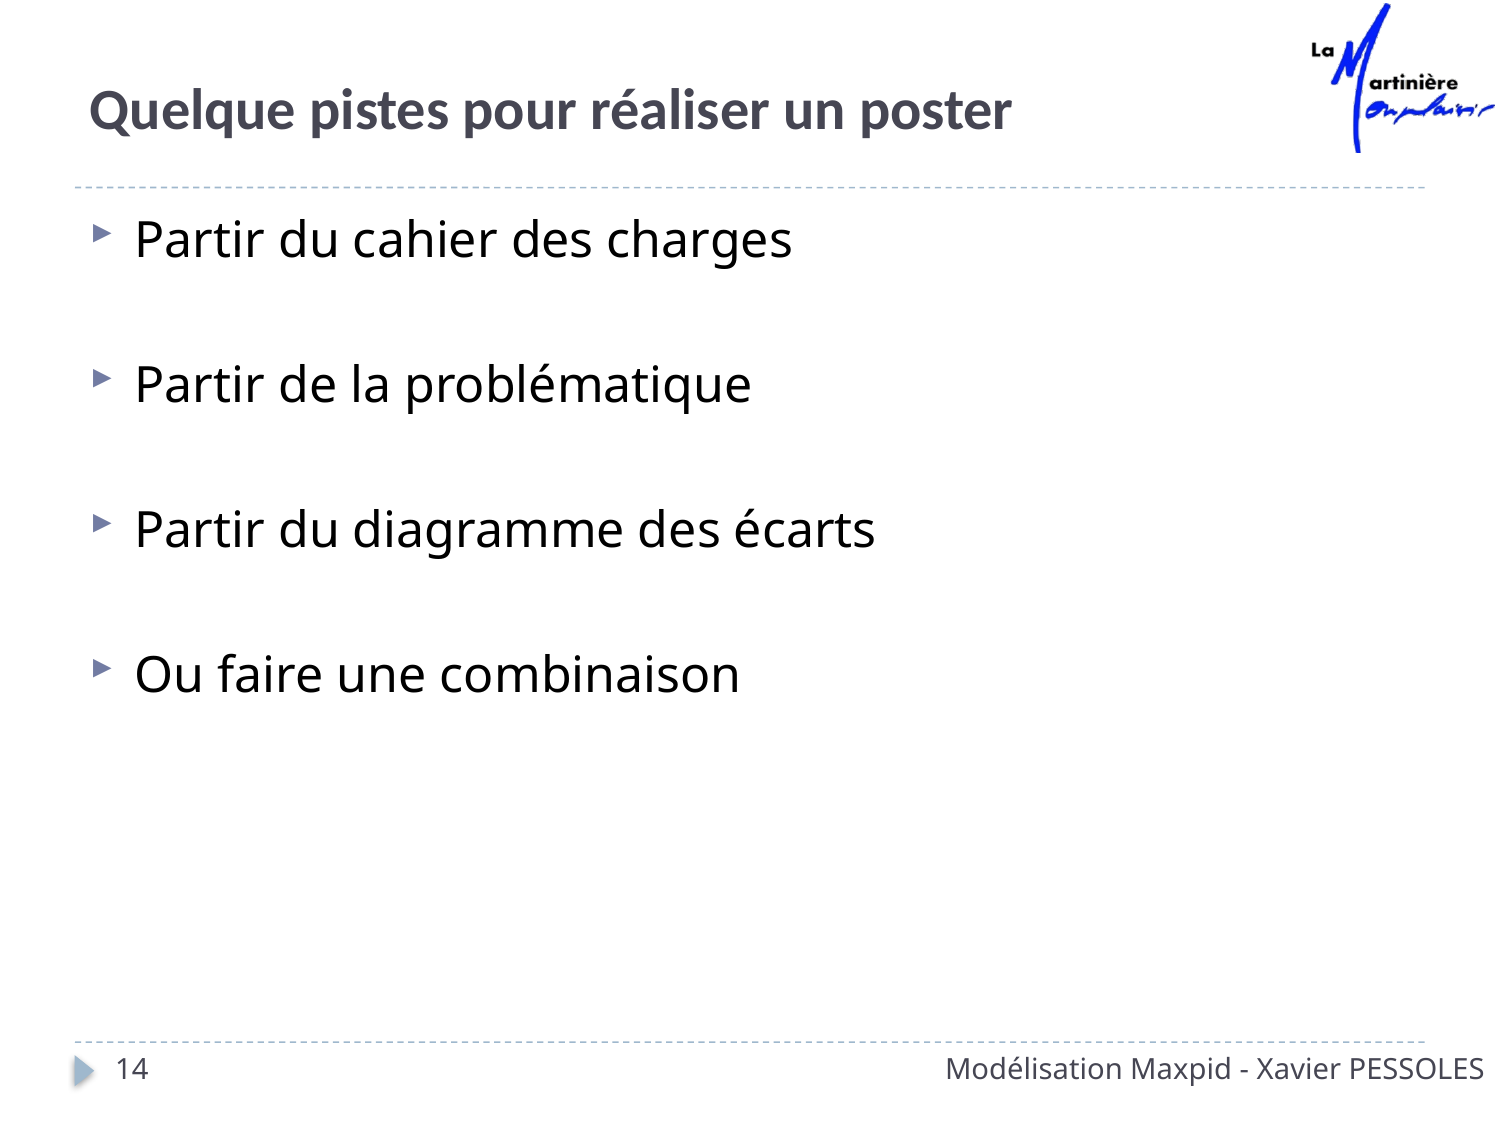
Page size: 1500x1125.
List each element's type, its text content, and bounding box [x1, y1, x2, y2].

slide_number 14 [100, 1042, 426, 1103]
list Partir du cahier des charges Partir de la problématique Partir du diagramme des écarts Ou faire une combinaison [75, 200, 1425, 1010]
title Quelque pistes pour réaliser un poster [75, 24, 1223, 188]
footer Modélisation Maxpid - Xavier PESSOLES [426, 1042, 1500, 1103]
picture [1310, 3, 1495, 153]
